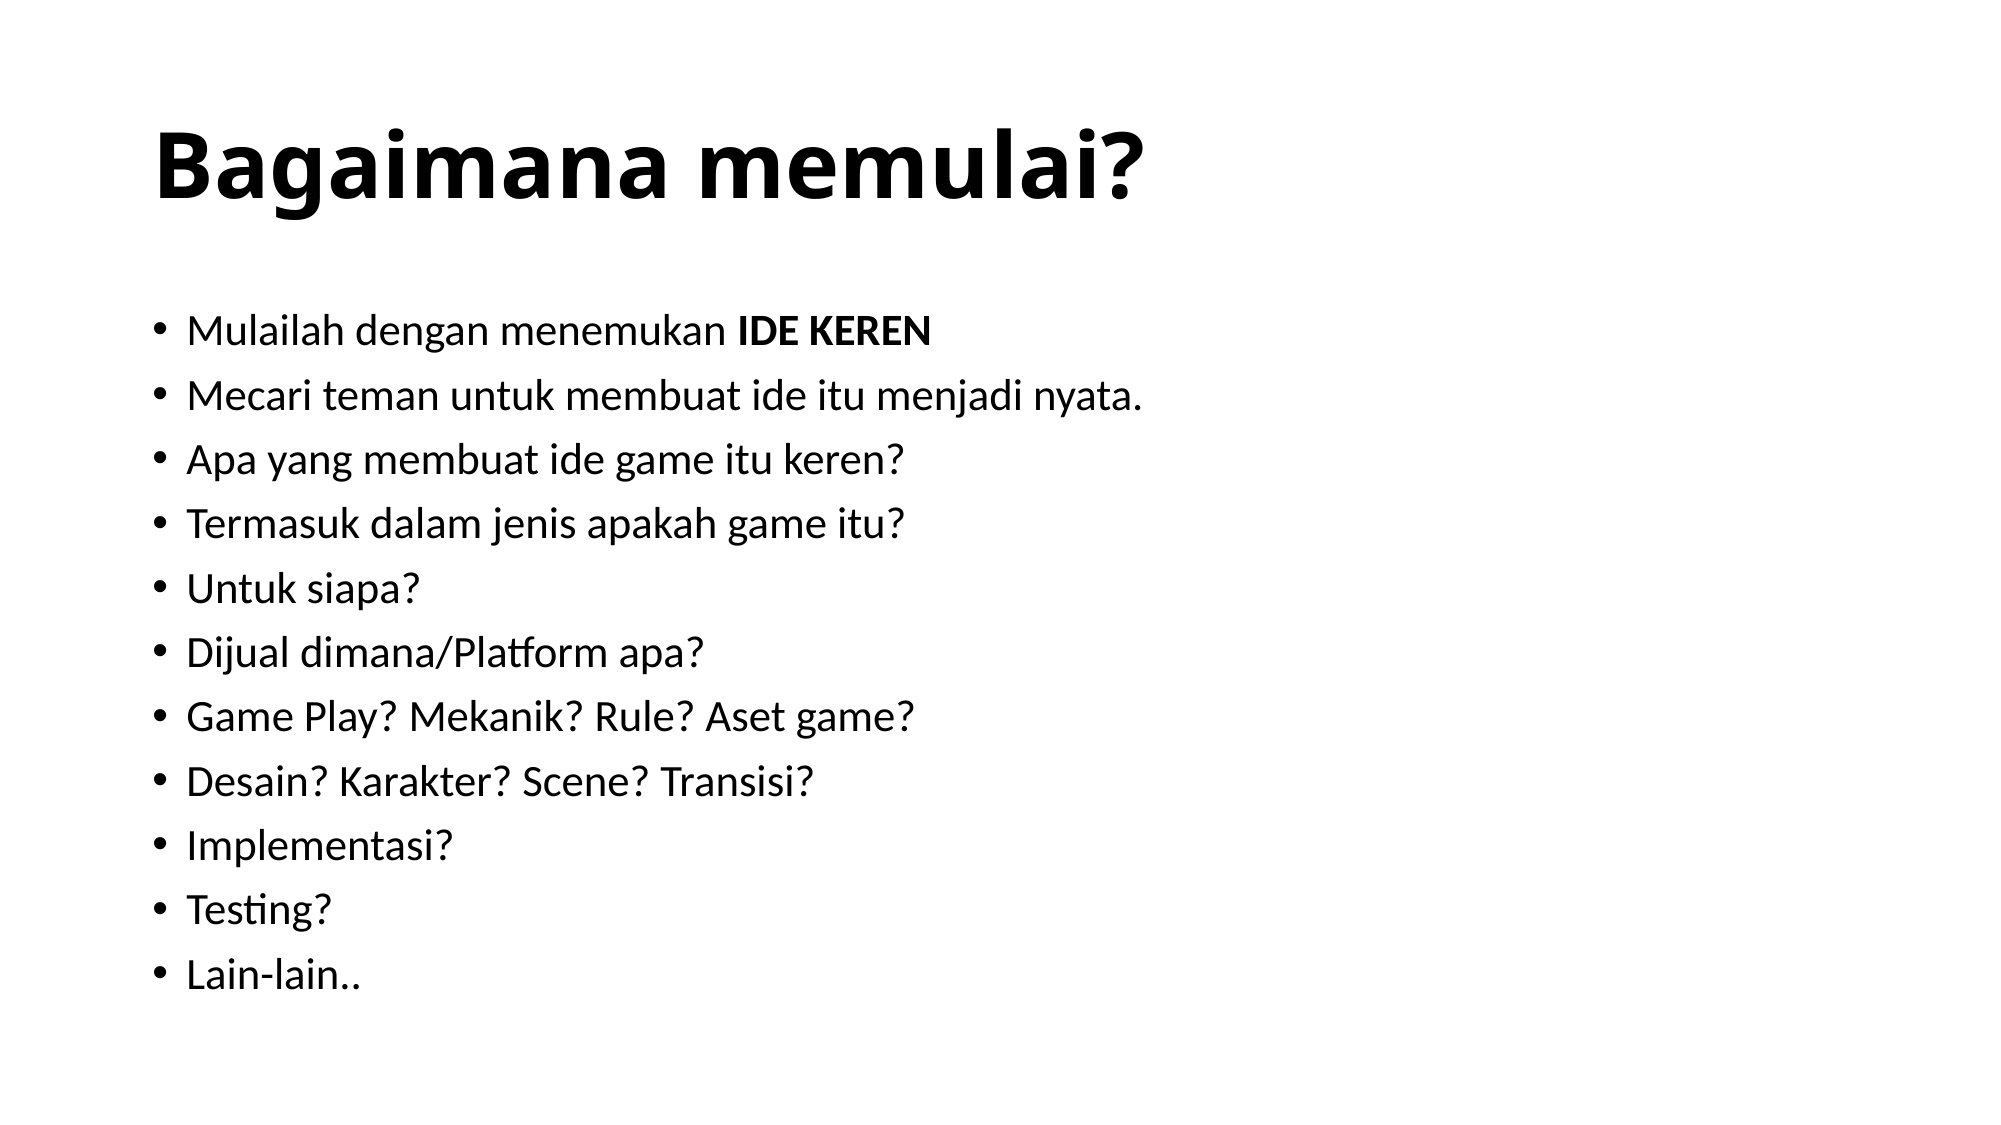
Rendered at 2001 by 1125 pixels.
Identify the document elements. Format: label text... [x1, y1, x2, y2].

list Mulailah dengan menemukan IDE KEREN Mecari teman untuk membuat ide itu menjadi nyata. Apa yang membuat ide game itu keren? Termasuk dalam jenis apakah game itu? Untuk siapa? Dijual dimana/Platform apa? Game Play? Mekanik? Rule? Aset game? Desain? Karakter? Scene? Transisi? Implementasi? Testing? Lain-lain.. [137, 299, 1863, 1014]
title Bagaimana memulai? [137, 59, 1863, 278]
